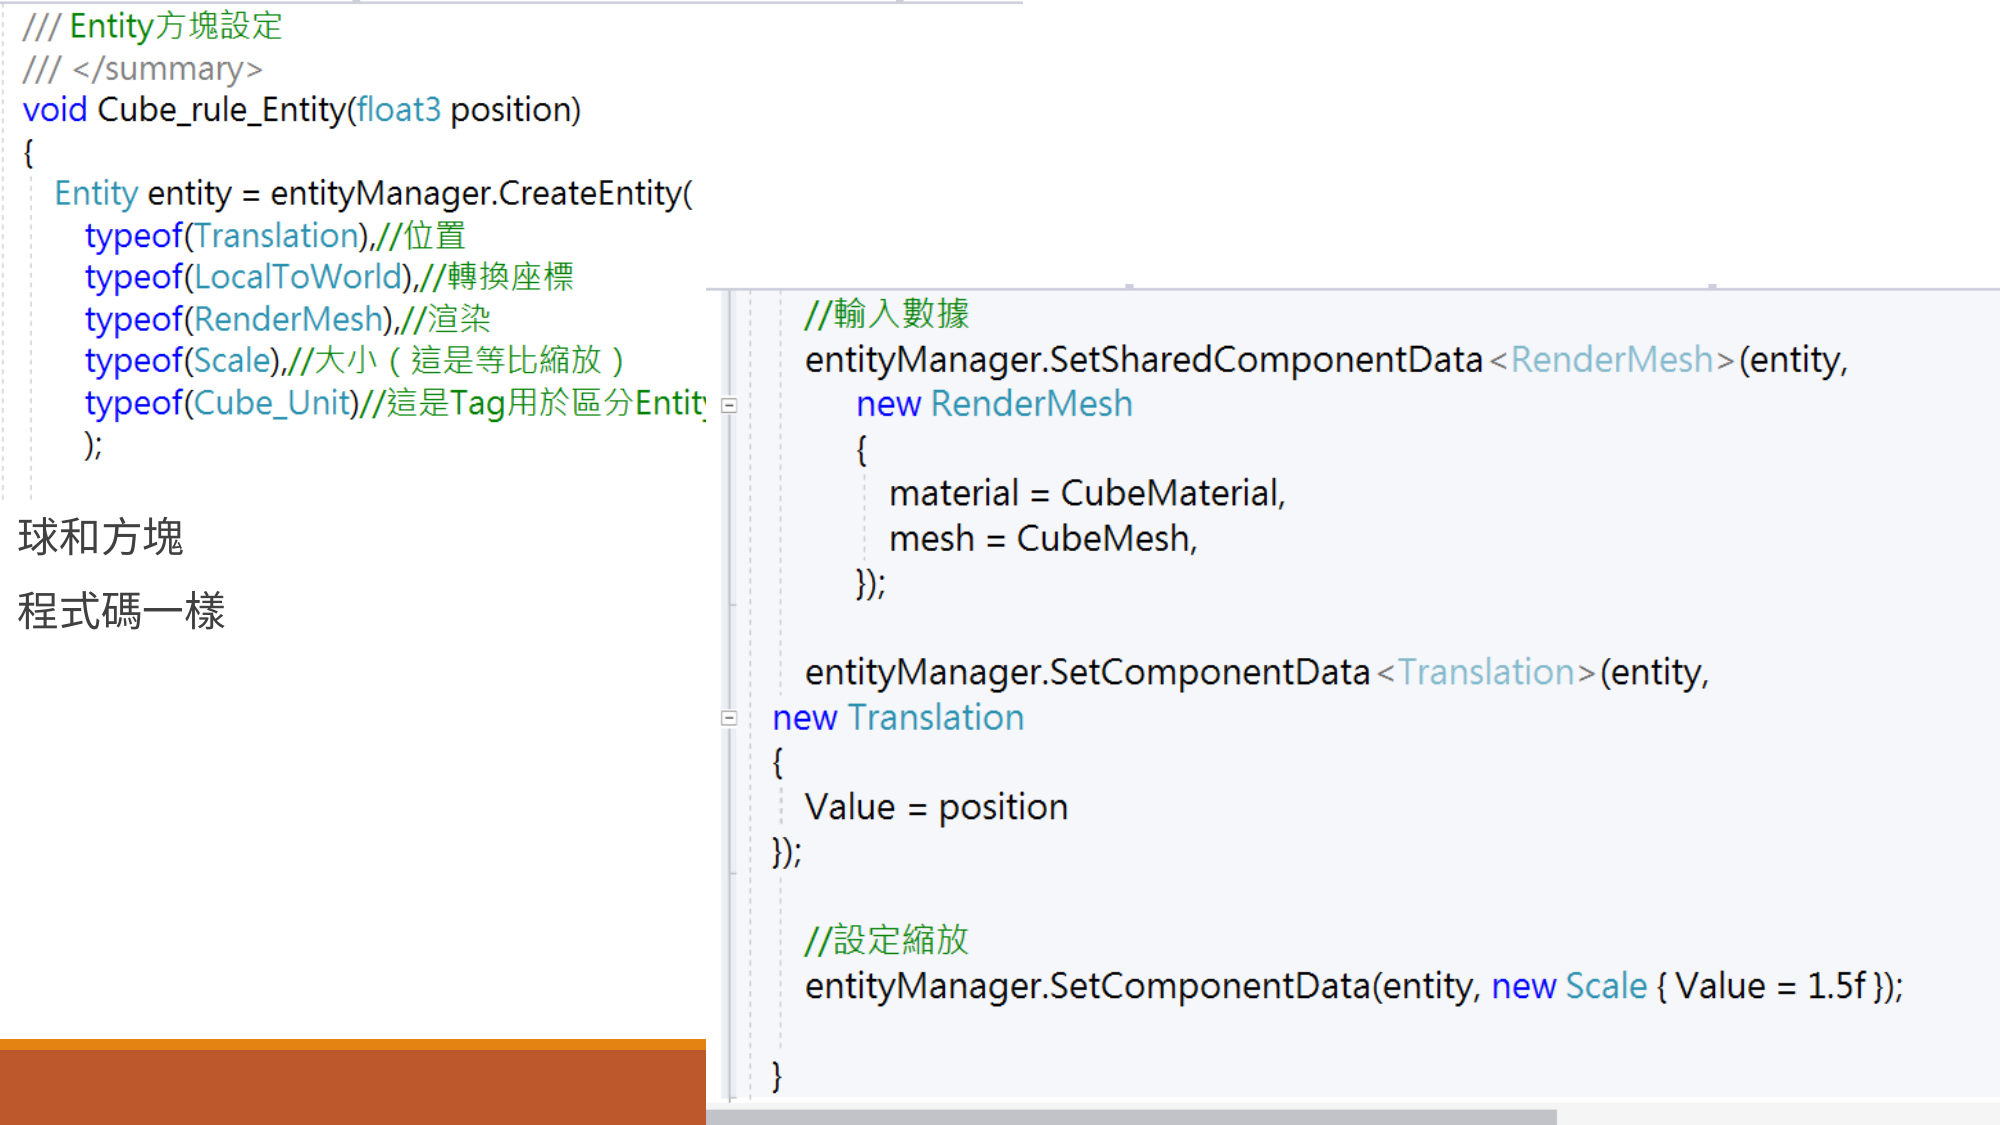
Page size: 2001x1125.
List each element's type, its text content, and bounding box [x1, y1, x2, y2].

picture [0, 0, 2000, 1125]
list 球和方塊 程式碼一樣 [2, 510, 702, 1118]
